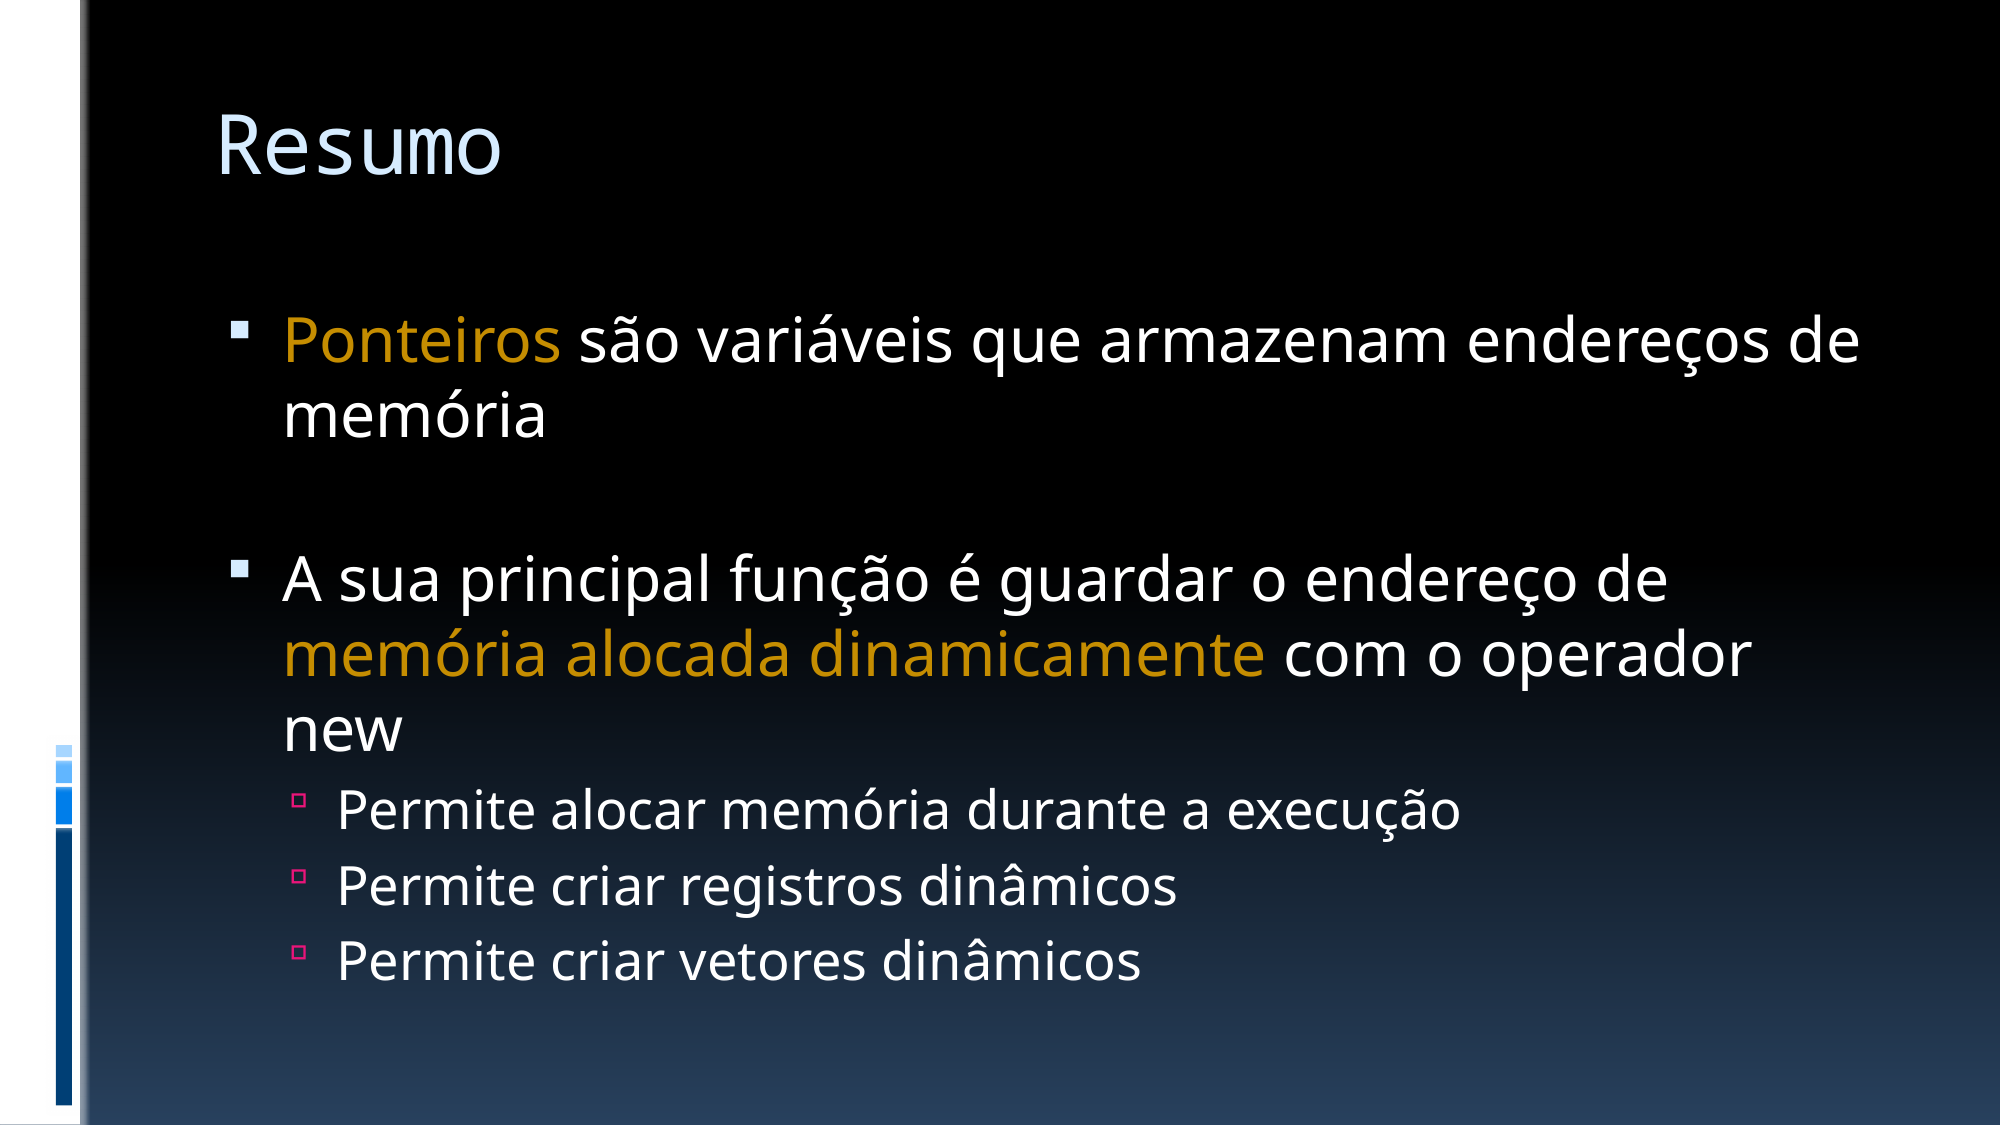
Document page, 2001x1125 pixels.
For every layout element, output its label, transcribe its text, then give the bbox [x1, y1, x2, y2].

title Resumo [200, 83, 1900, 234]
list Ponteiros são variáveis que armazenam endereços de memória A sua principal função é guardar o endereço de memória alocada dinamicamente com o operador new Permite alocar memória durante a execução Permite criar registros dinâmicos Permite criar vetores dinâmicos [200, 292, 1900, 1043]
